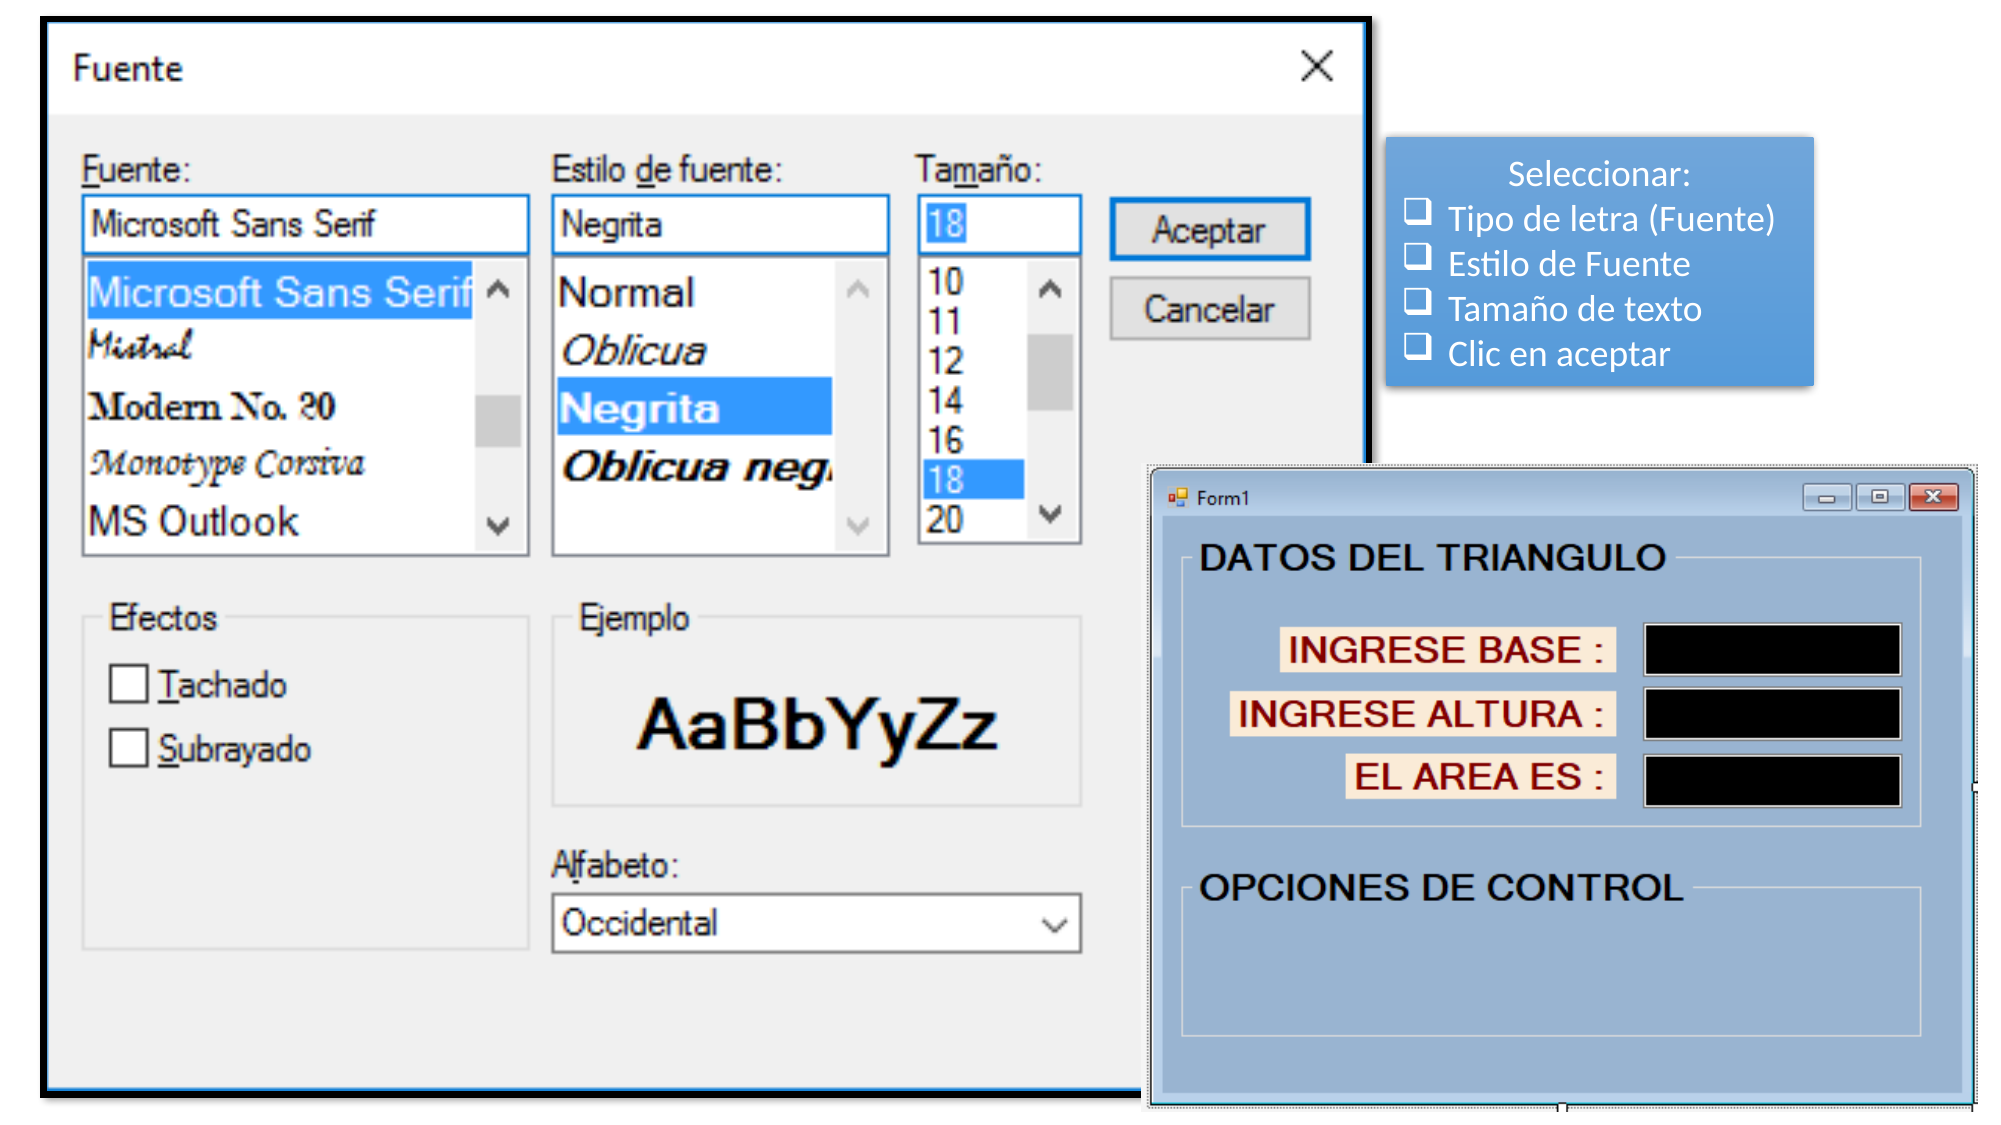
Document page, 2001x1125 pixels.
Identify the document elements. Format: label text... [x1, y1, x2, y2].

text_box Seleccionar: Tipo de letra (Fuente) Estilo de Fuente Tamaño de texto Clic en aceptar [1386, 137, 1814, 386]
picture [46, 21, 1978, 1112]
